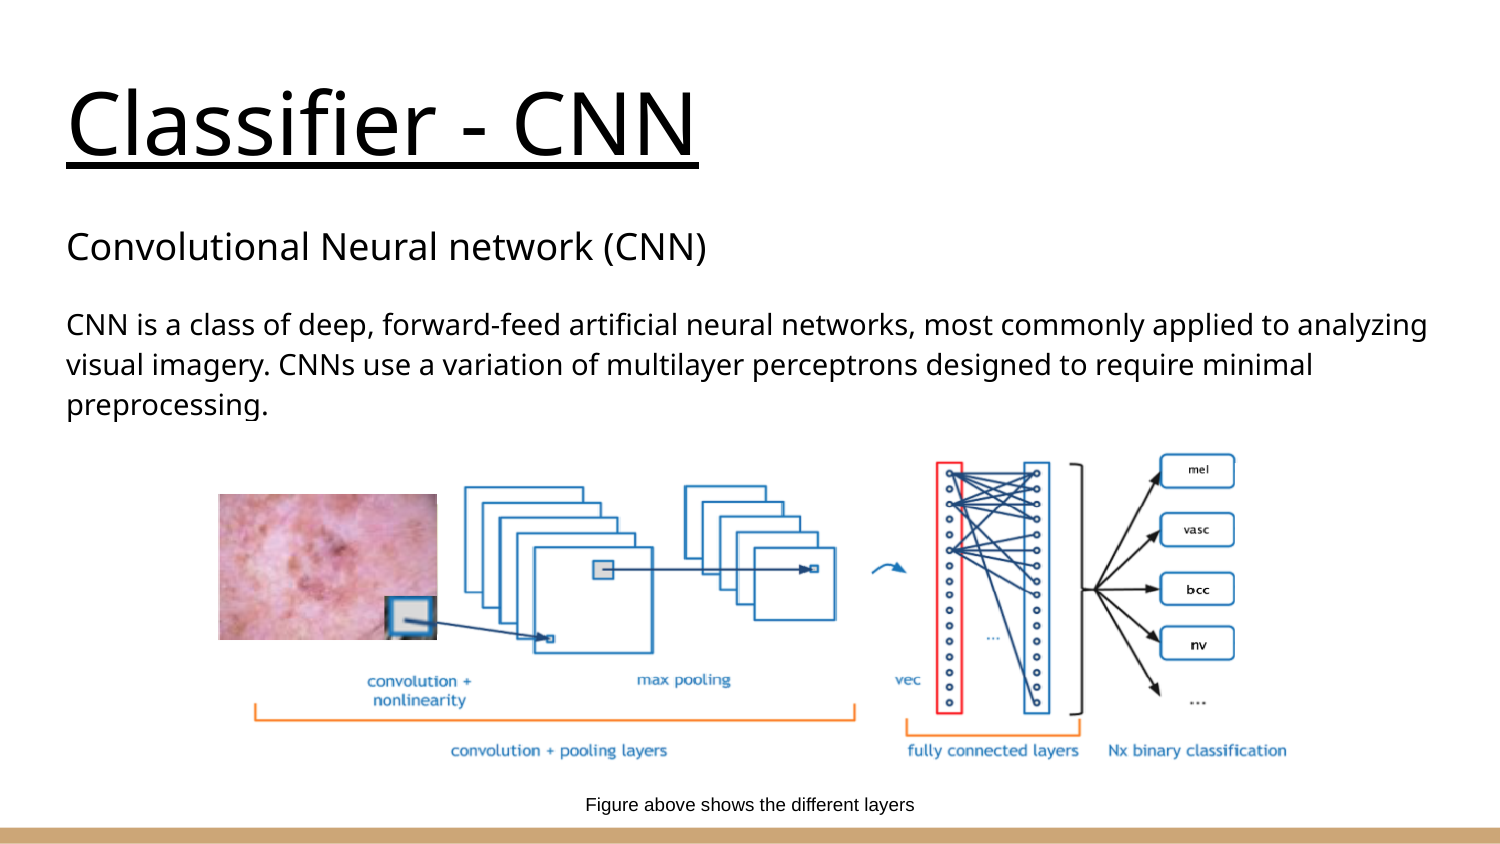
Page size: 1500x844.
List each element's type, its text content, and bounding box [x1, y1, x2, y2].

picture [187, 421, 1313, 763]
list Convolutional Neural network (CNN) CNN is a class of deep, forward-feed artificial neural networks, most commonly applied to analyzing visual imagery. CNNs use a variation of multilayer perceptrons designed to require minimal preprocessing. Figure above shows the different layers [51, 200, 1449, 752]
title Classifier - CNN [51, 51, 1449, 189]
